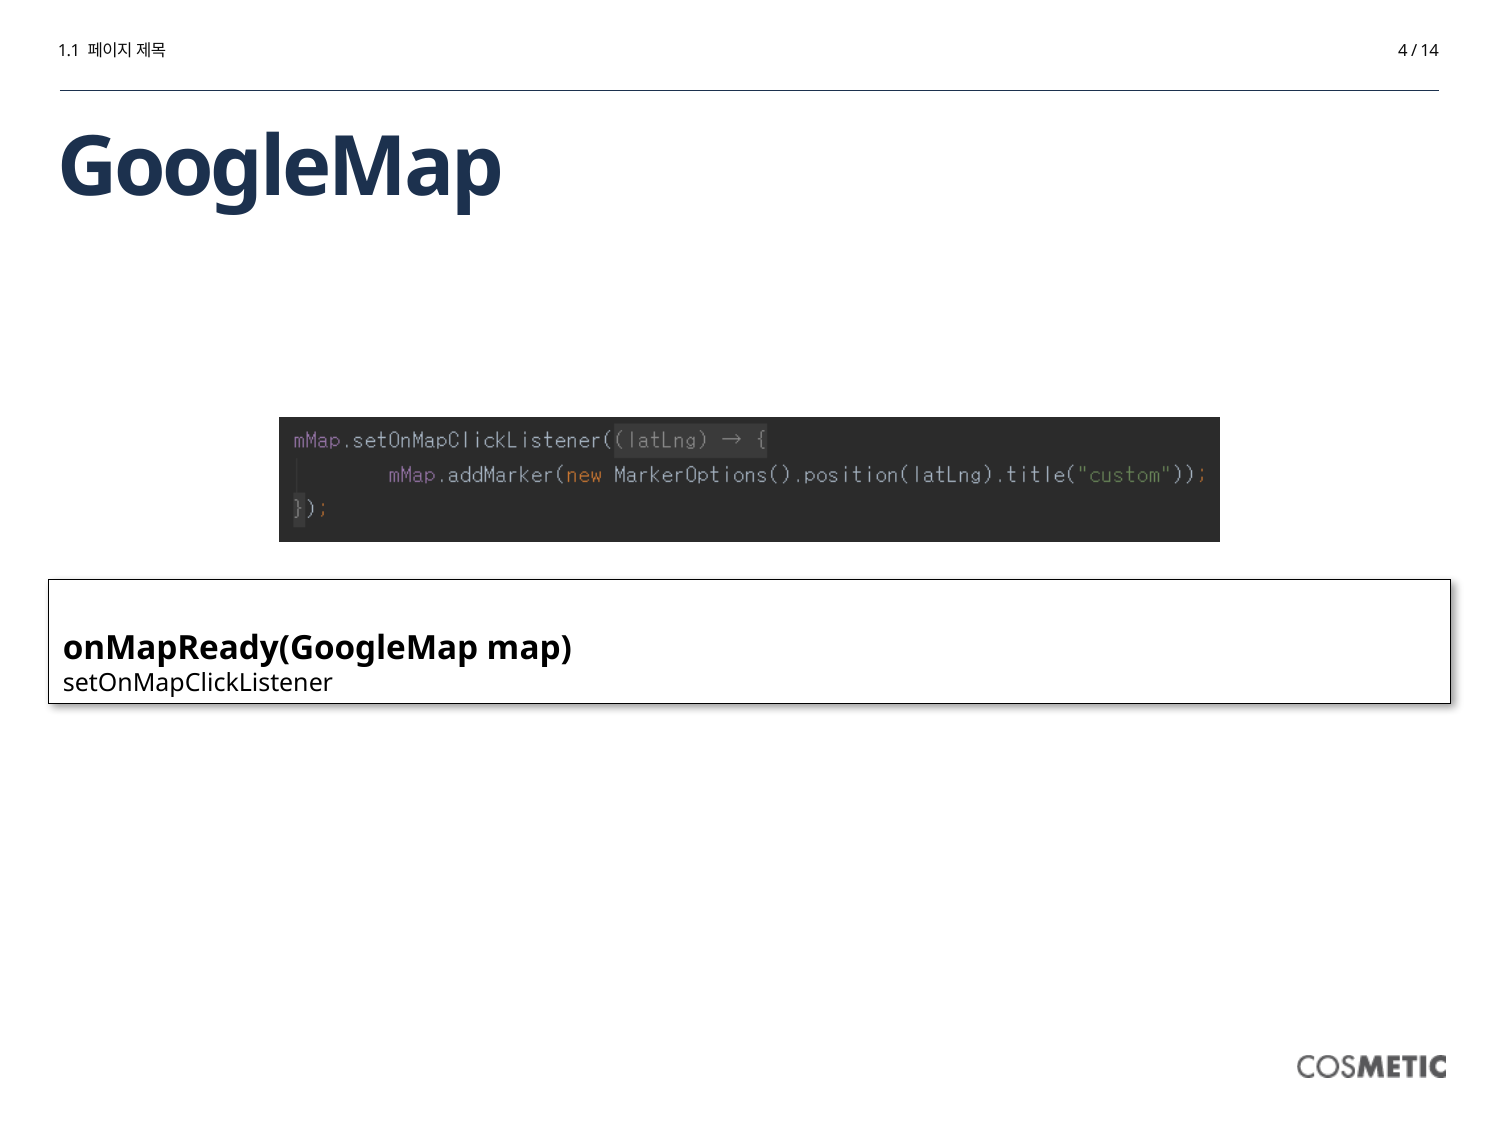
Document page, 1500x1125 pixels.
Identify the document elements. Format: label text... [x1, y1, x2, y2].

picture [1297, 1055, 1446, 1078]
text_box 4 / 14 [1193, 32, 1454, 70]
title GoogleMap [42, 114, 1190, 211]
text_box 1.1 페이지 제목 [43, 31, 303, 67]
picture [278, 417, 1220, 542]
text_box onMapReady(GoogleMap map) setOnMapClickListener [48, 579, 1451, 704]
